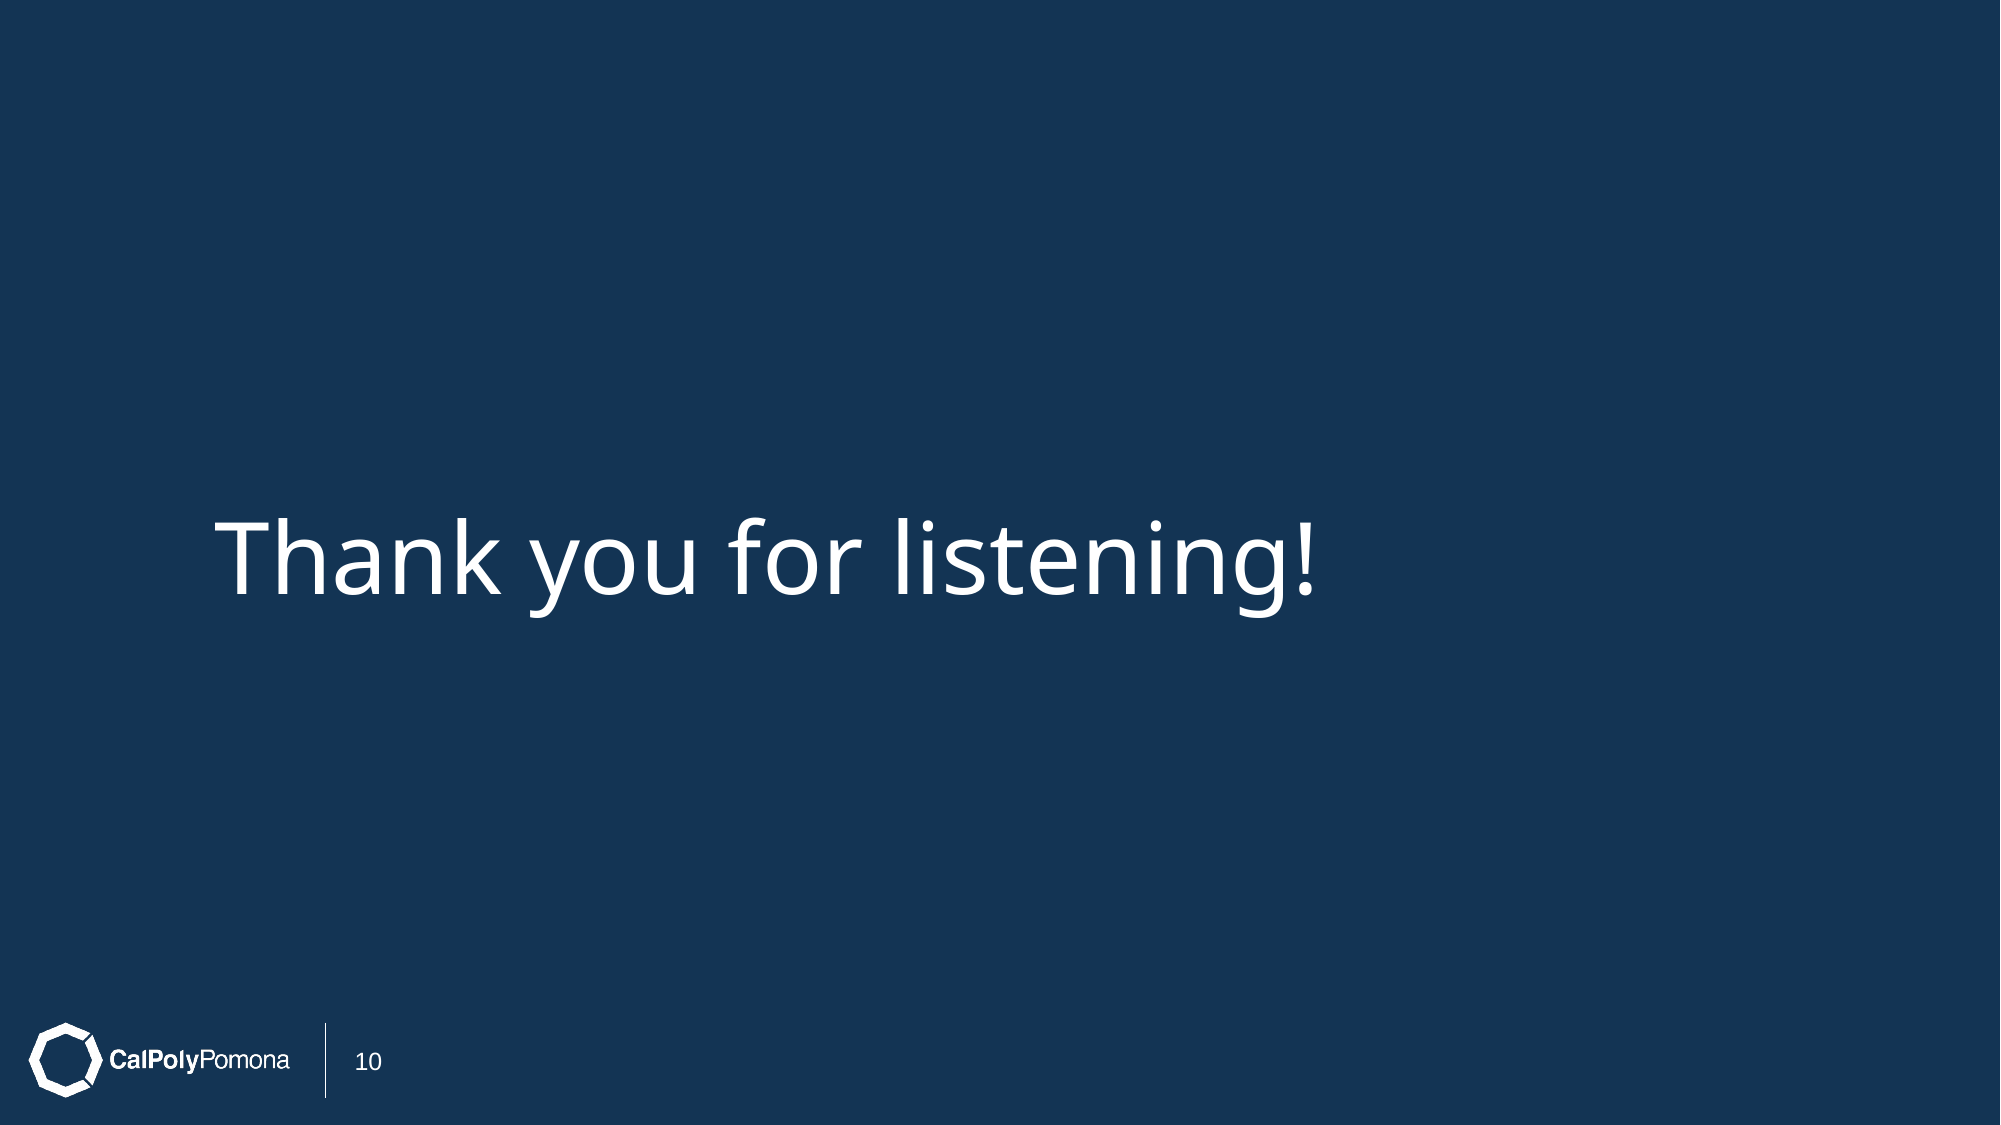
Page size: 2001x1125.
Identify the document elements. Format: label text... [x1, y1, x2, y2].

title Thank you for listening! [199, 453, 1539, 672]
picture [28, 1022, 290, 1098]
